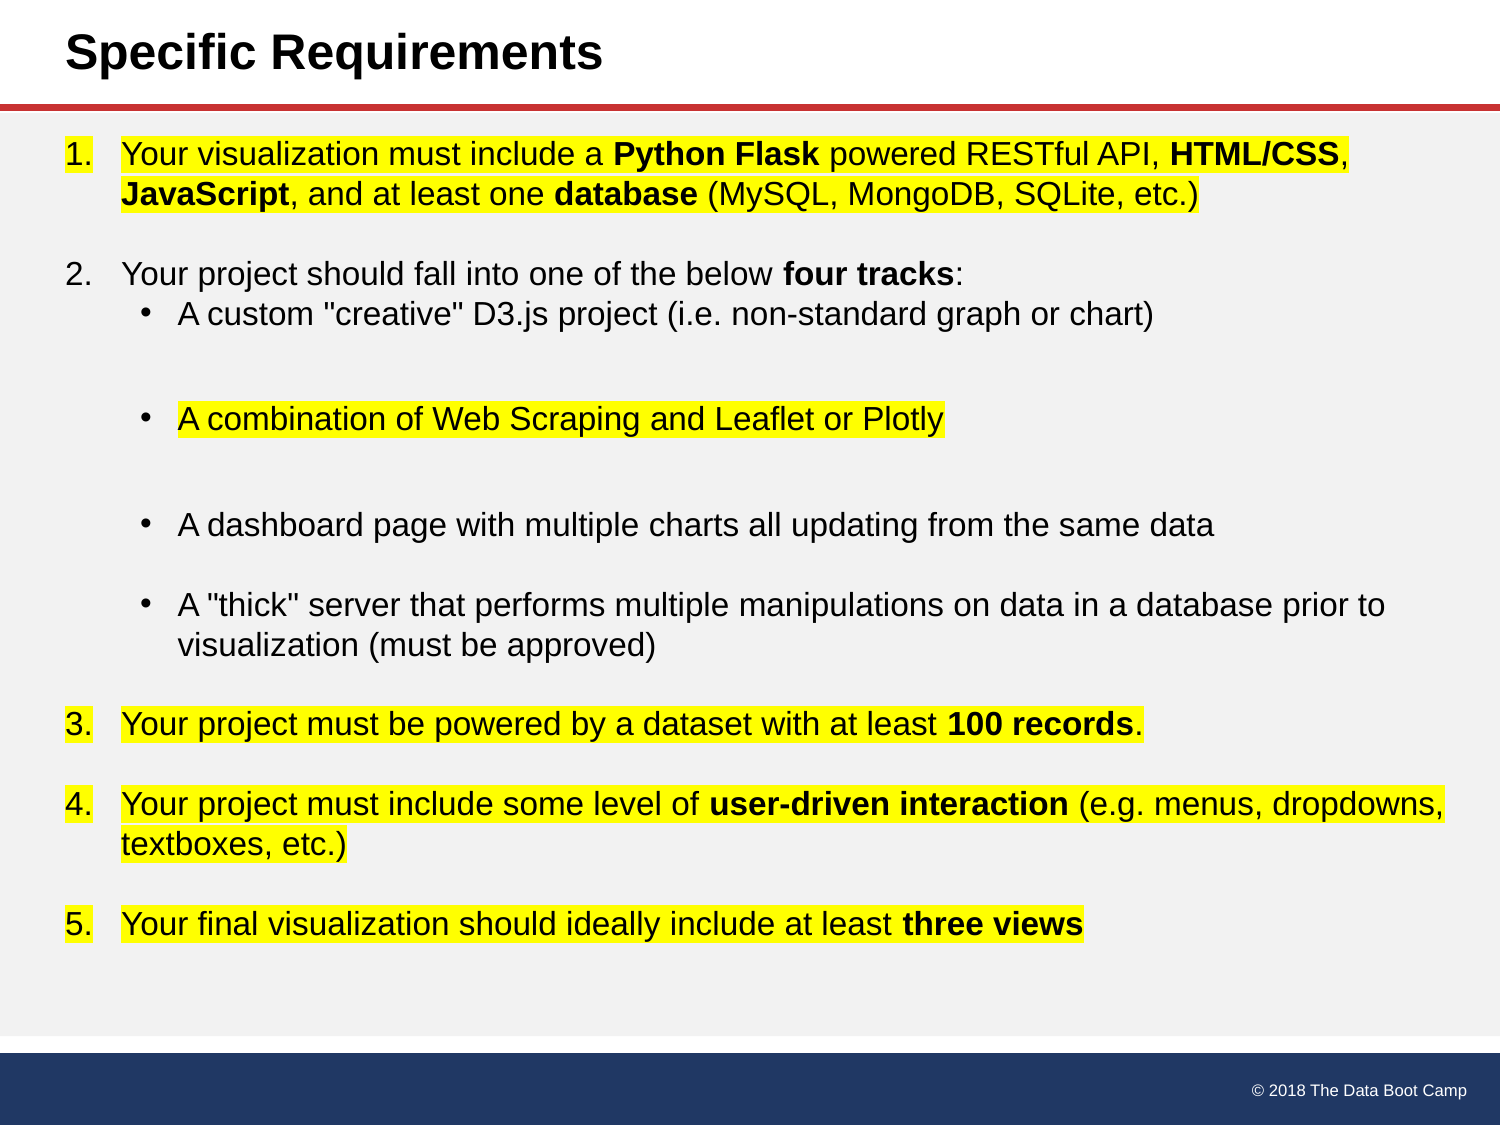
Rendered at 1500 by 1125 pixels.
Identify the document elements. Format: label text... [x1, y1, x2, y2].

list Your visualization must include a Python Flask powered RESTful API, HTML/CSS, JavaScript, and at least one database (MySQL, MongoDB, SQLite, etc.) Your project should fall into one of the below four tracks: A custom "creative" D3.js project (i.e. non-standard graph or chart) A combination of Web Scraping and Leaflet or Plotly A dashboard page with multiple charts all updating from the same data A "thick" server that performs multiple manipulations on data in a database prior to visualization (must be approved) Your project must be powered by a dataset with at least 100 records. Your project must include some level of user-driven interaction (e.g. menus, dropdowns, textboxes, etc.) Your final visualization should ideally include at least three views [50, 125, 1463, 1025]
title Specific Requirements [50, 0, 948, 108]
